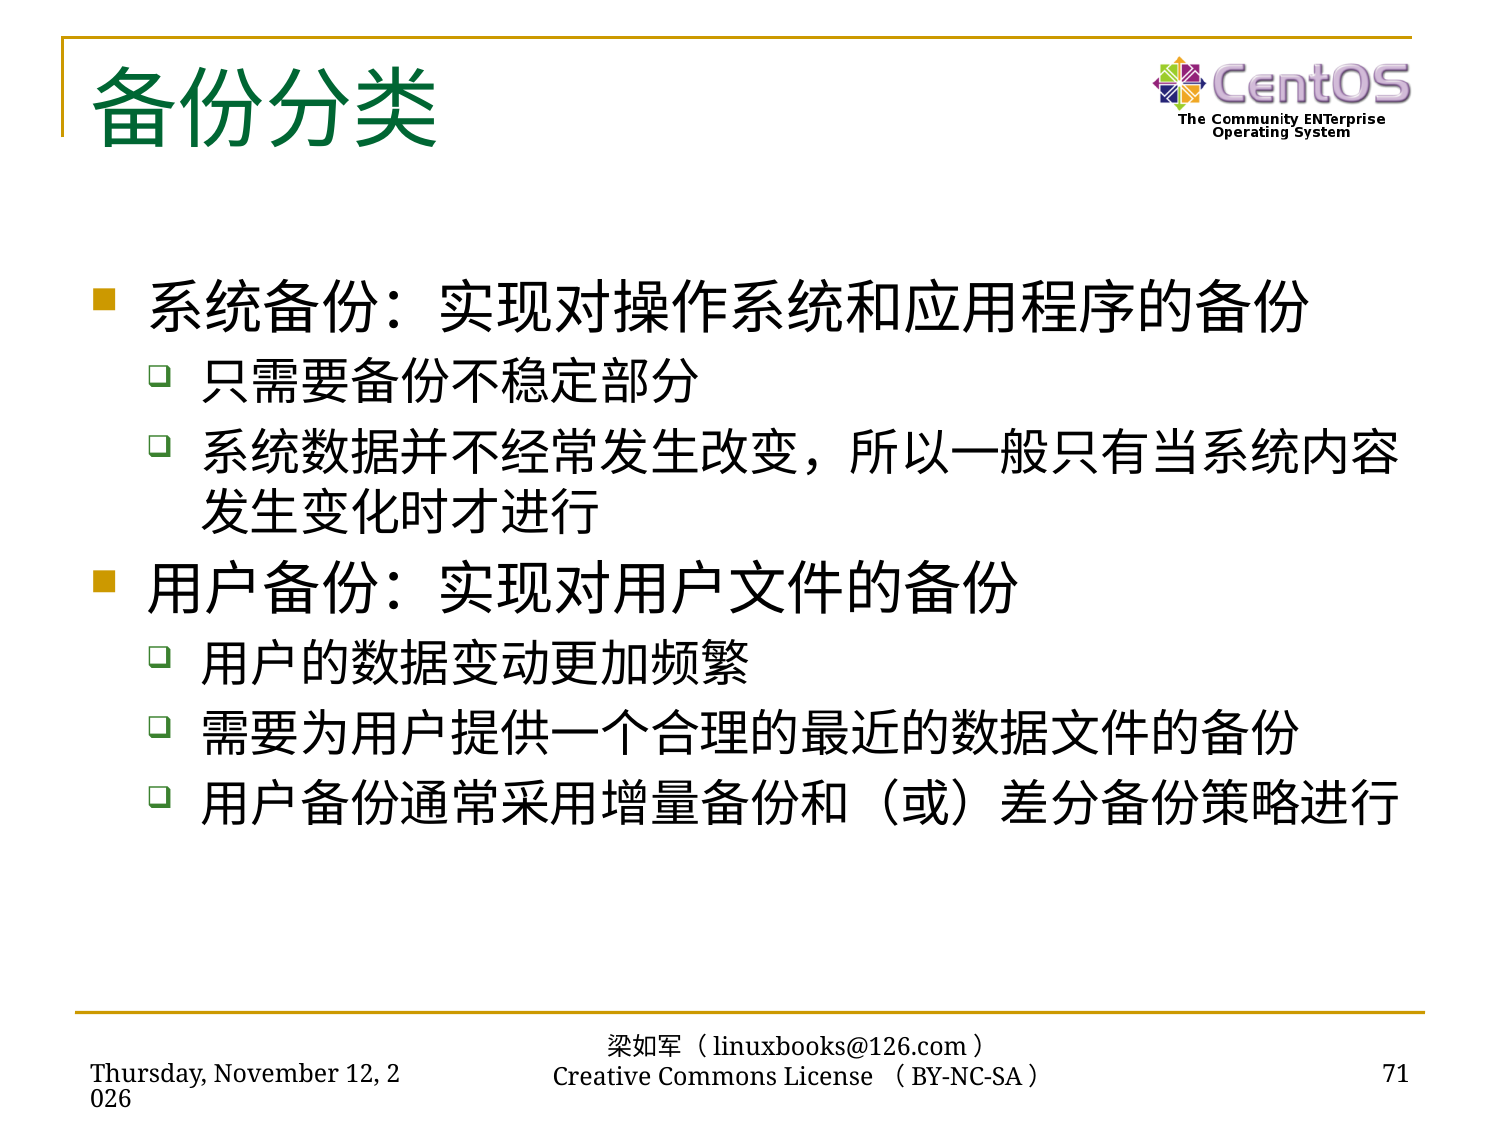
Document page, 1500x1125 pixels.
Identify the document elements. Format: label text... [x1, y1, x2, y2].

slide_number 71 [1074, 1023, 1426, 1100]
title 备份分类 [74, 45, 1426, 233]
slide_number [74, 1023, 426, 1100]
footer 梁如军（linuxbooks@126.com） Creative Commons License（BY-NC-SA） [359, 1022, 1247, 1099]
list 系统备份：实现对操作系统和应用程序的备份 只需要备份不稳定部分 系统数据并不经常发生改变，所以一般只有当系统内容发生变化时才进行 用户备份：实现对用户文件的备份 用户的数据变动更加频繁 需要为用户提供一个合理的最近的数据文件的备份 用户备份通常采用增量备份和（或）差分备份策略进行 [74, 262, 1426, 1006]
